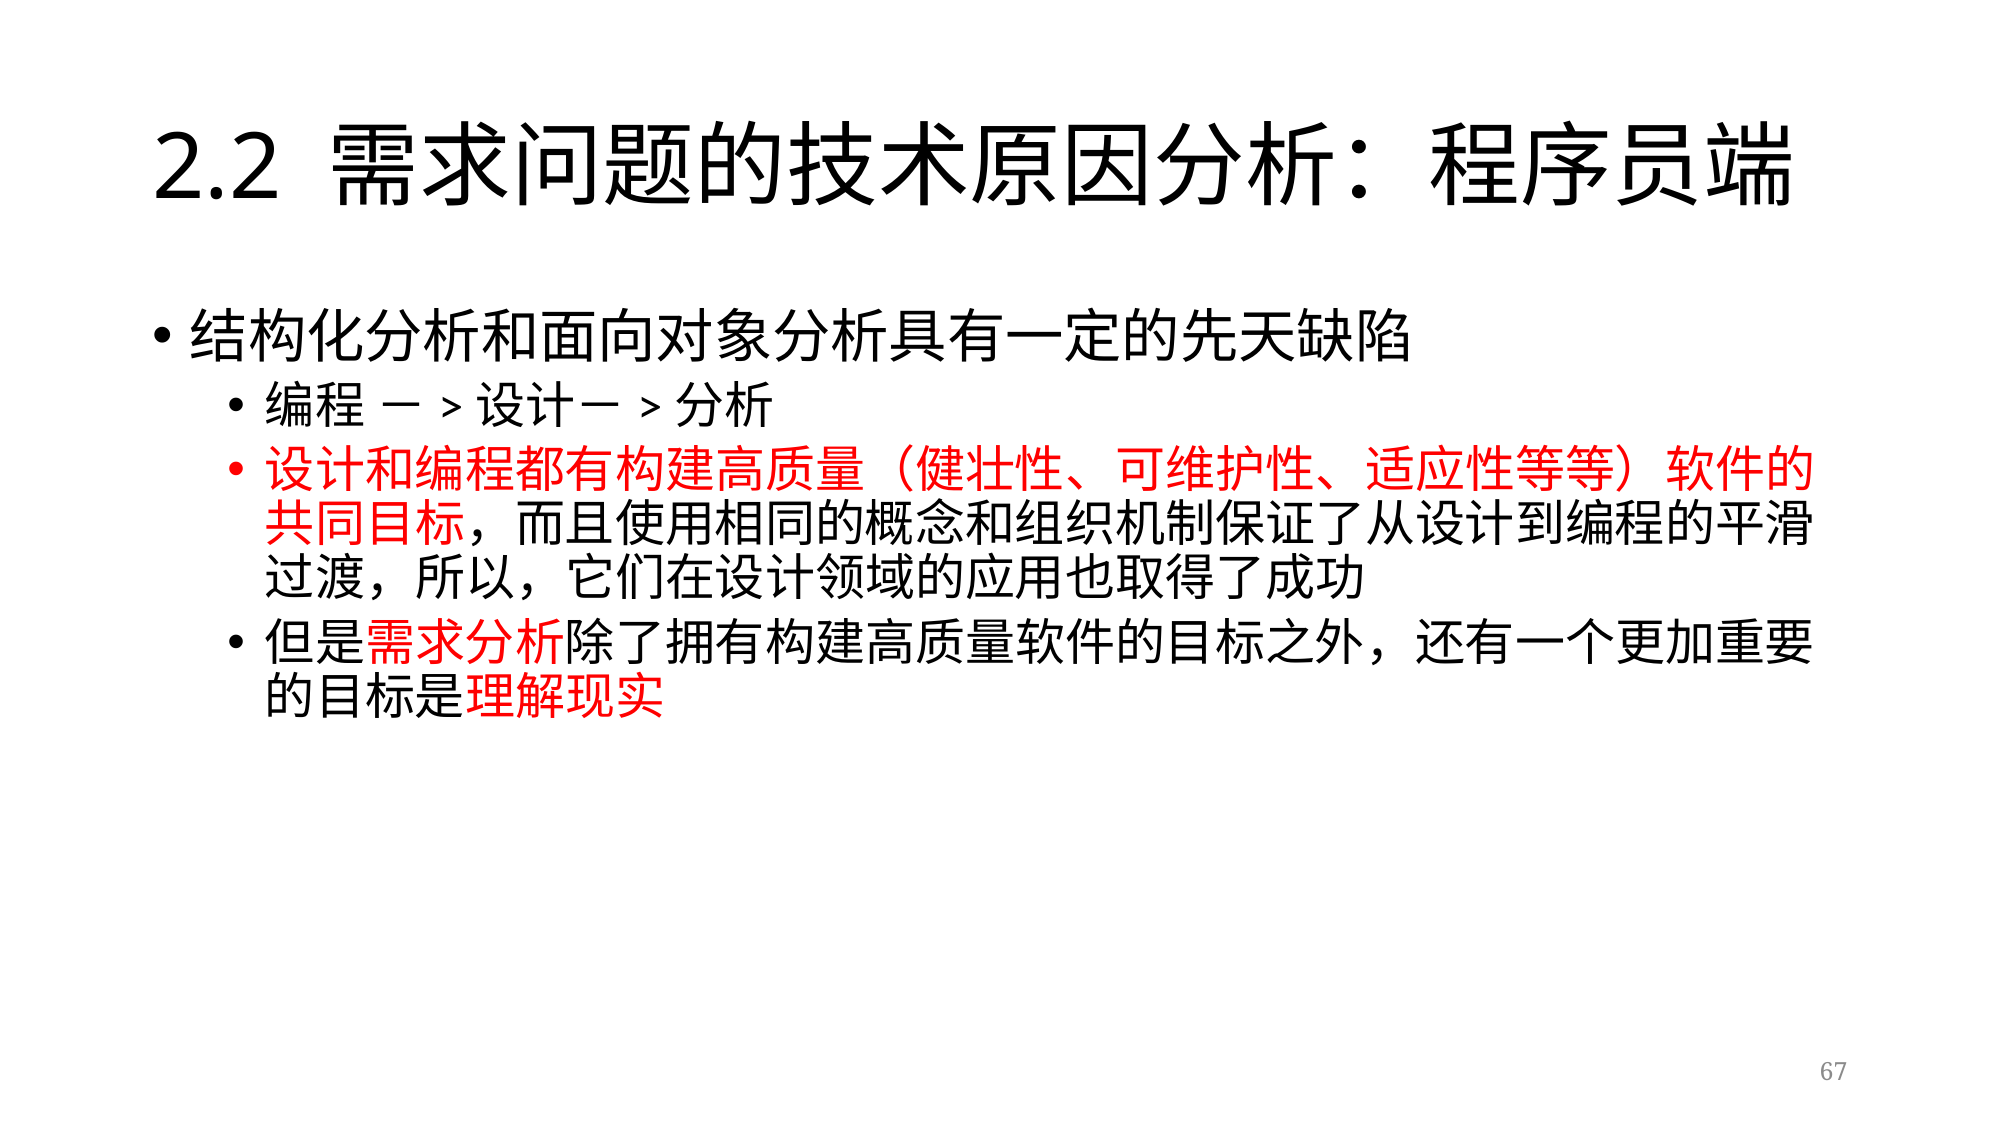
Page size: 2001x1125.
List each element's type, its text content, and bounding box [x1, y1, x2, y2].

slide_number 67 [1412, 1042, 1863, 1103]
list 结构化分析和面向对象分析具有一定的先天缺陷 编程 －>设计－>分析 设计和编程都有构建高质量（健壮性、可维护性、适应性等等）软件的共同目标，而且使用相同的概念和组织机制保证了从设计到编程的平滑过渡，所以，它们在设计领域的应用也取得了成功 但是需求分析除了拥有构建高质量软件的目标之外，还有一个更加重要的目标是理解现实 [137, 299, 1863, 1014]
title 2.2 需求问题的技术原因分析：程序员端 [137, 59, 1863, 278]
